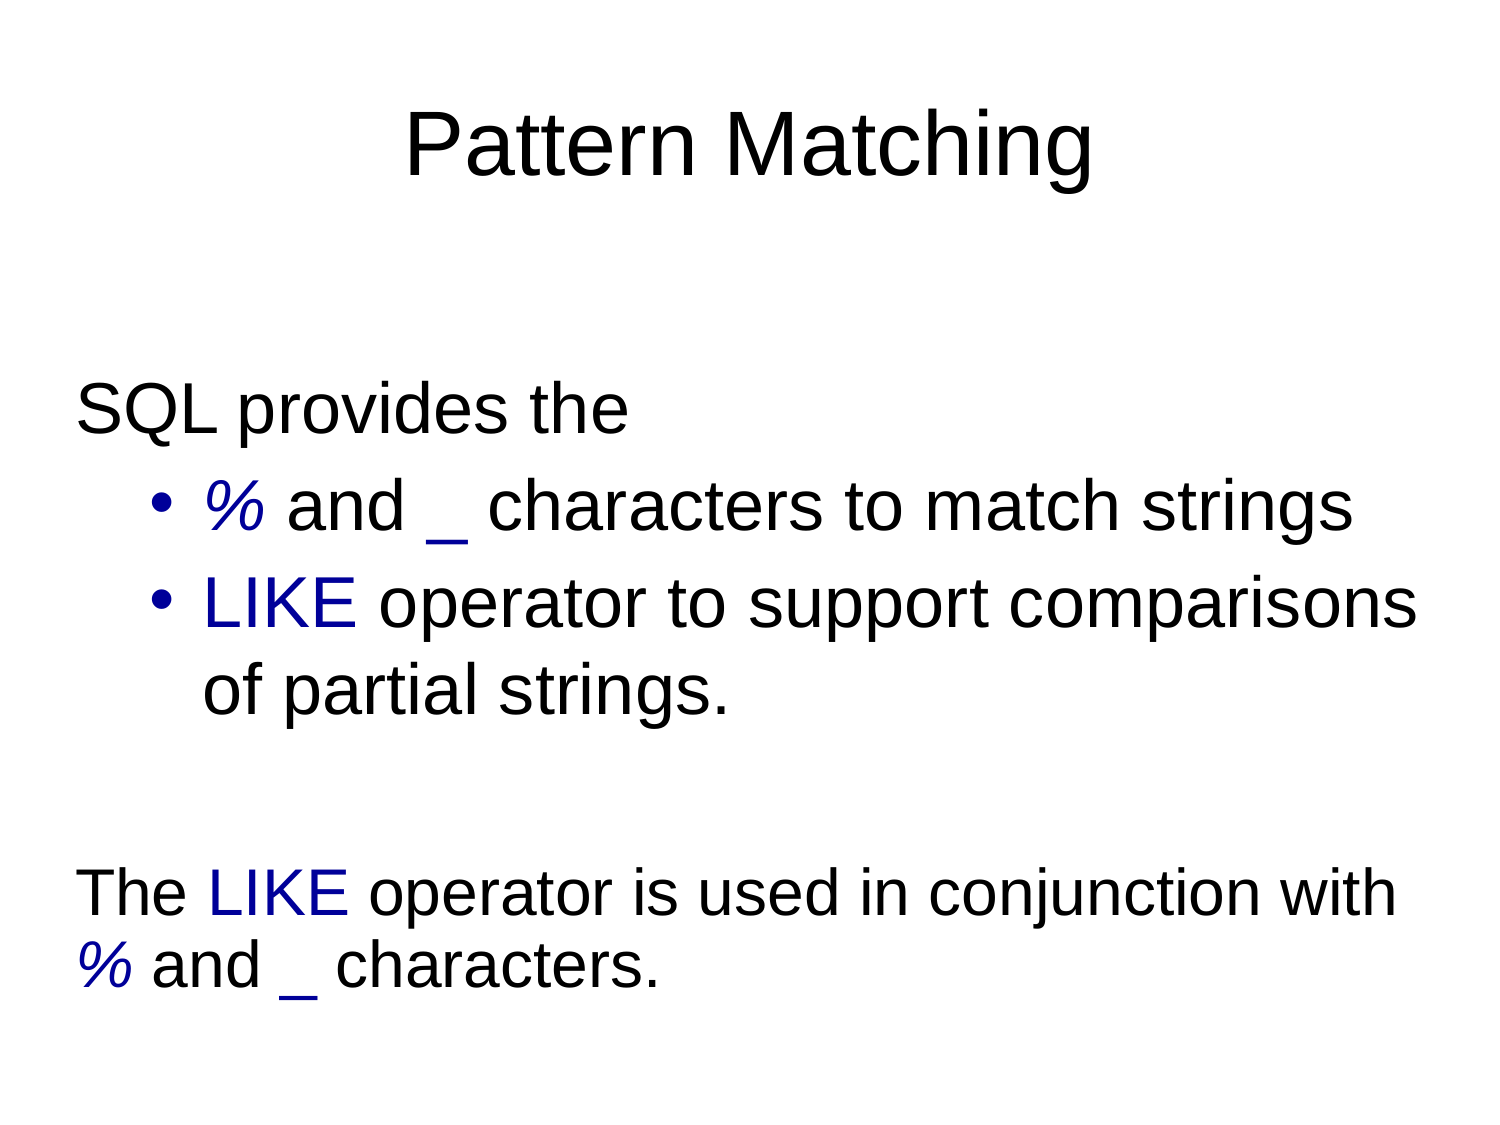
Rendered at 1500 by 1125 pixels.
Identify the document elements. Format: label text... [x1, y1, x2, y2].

title Pattern Matching [74, 44, 1426, 234]
list SQL provides the % and _ characters to match strings LIKE operator to support comparisons of partial strings. The LIKE operator is used in conjunction with % and _ characters. [74, 261, 1426, 1006]
